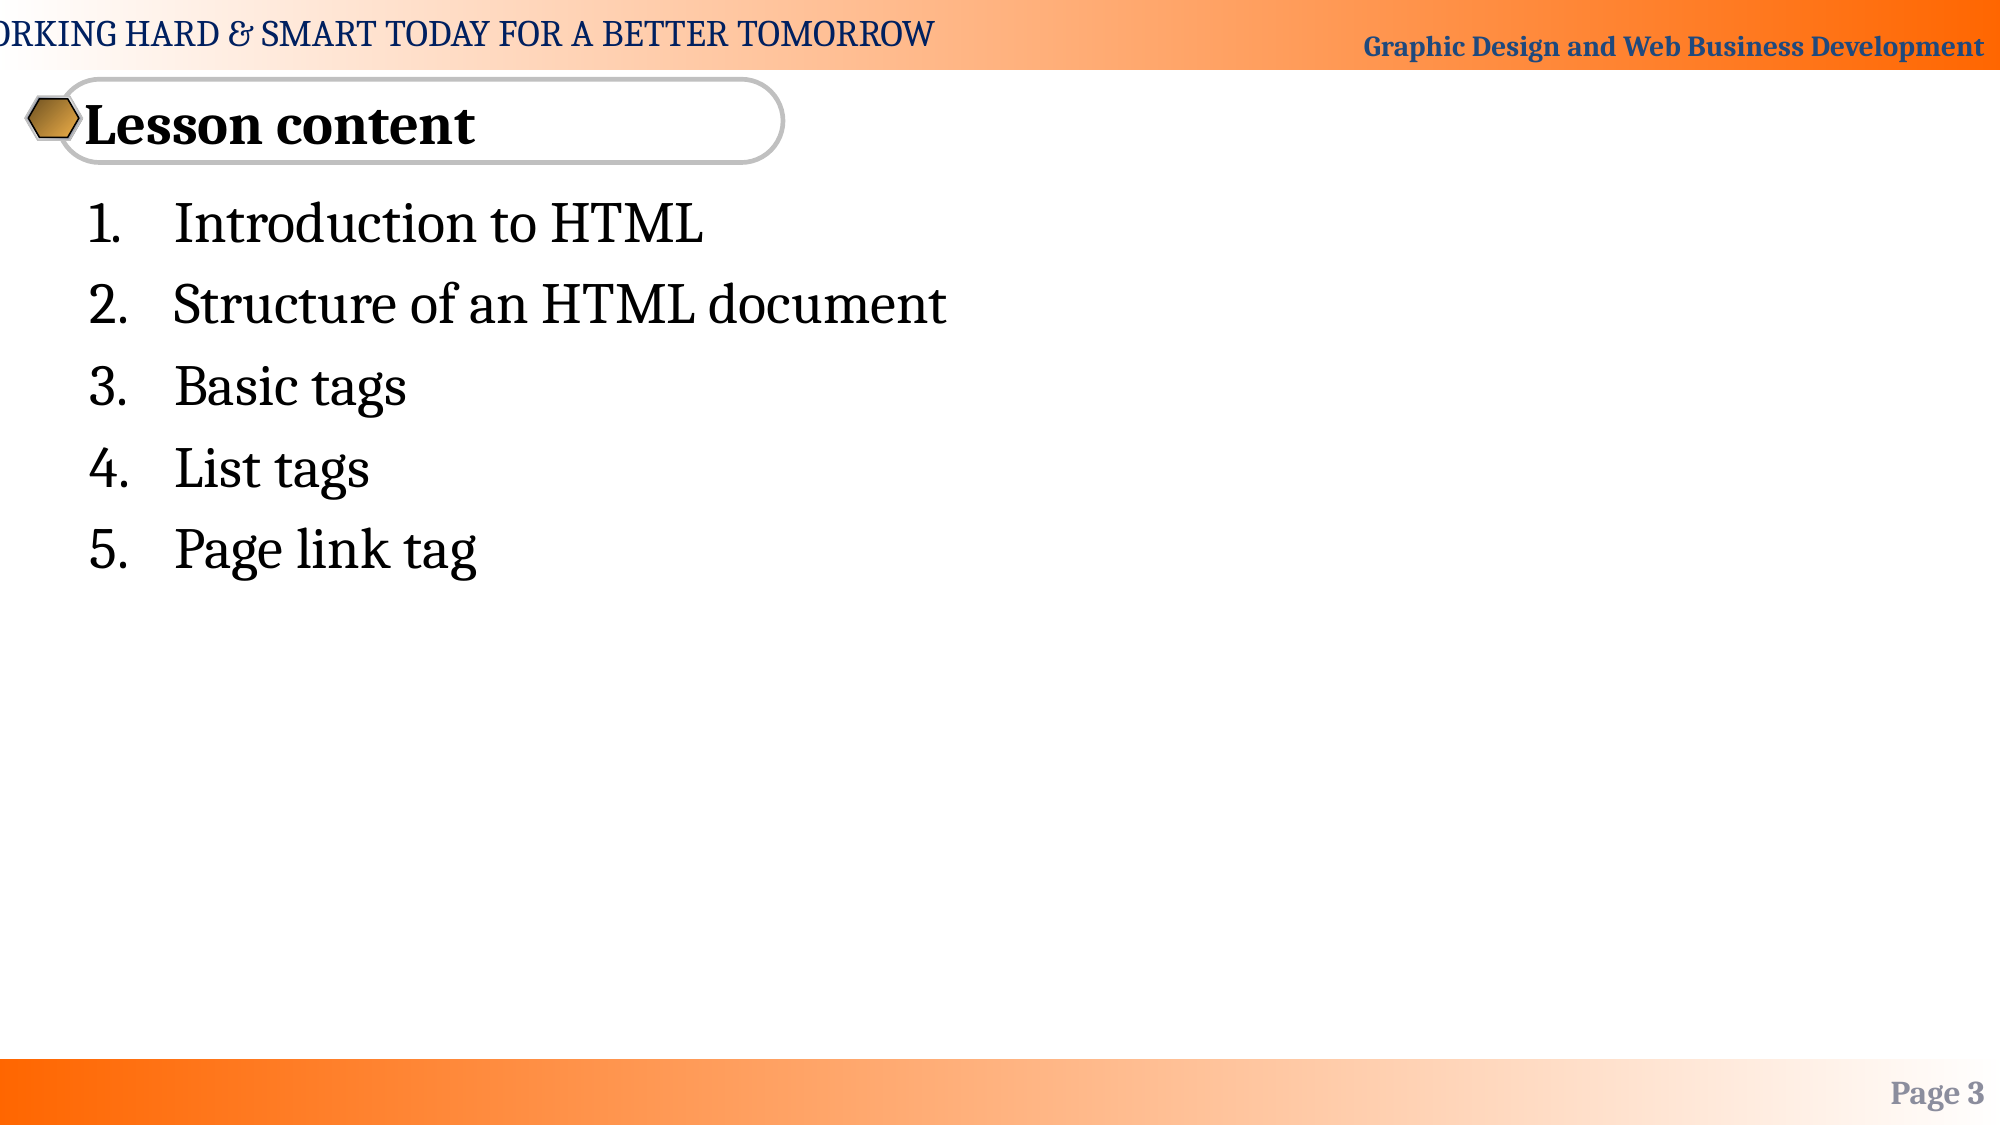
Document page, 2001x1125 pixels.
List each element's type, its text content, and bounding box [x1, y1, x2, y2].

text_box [24, 78, 784, 163]
text_box Introduction to HTML Structure of an HTML document Basic tags List tags Page link tag [74, 176, 1950, 1038]
slide_number Page 3 [1533, 1060, 2000, 1121]
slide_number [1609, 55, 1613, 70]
slide_number Page 2 [1609, 0, 1613, 36]
